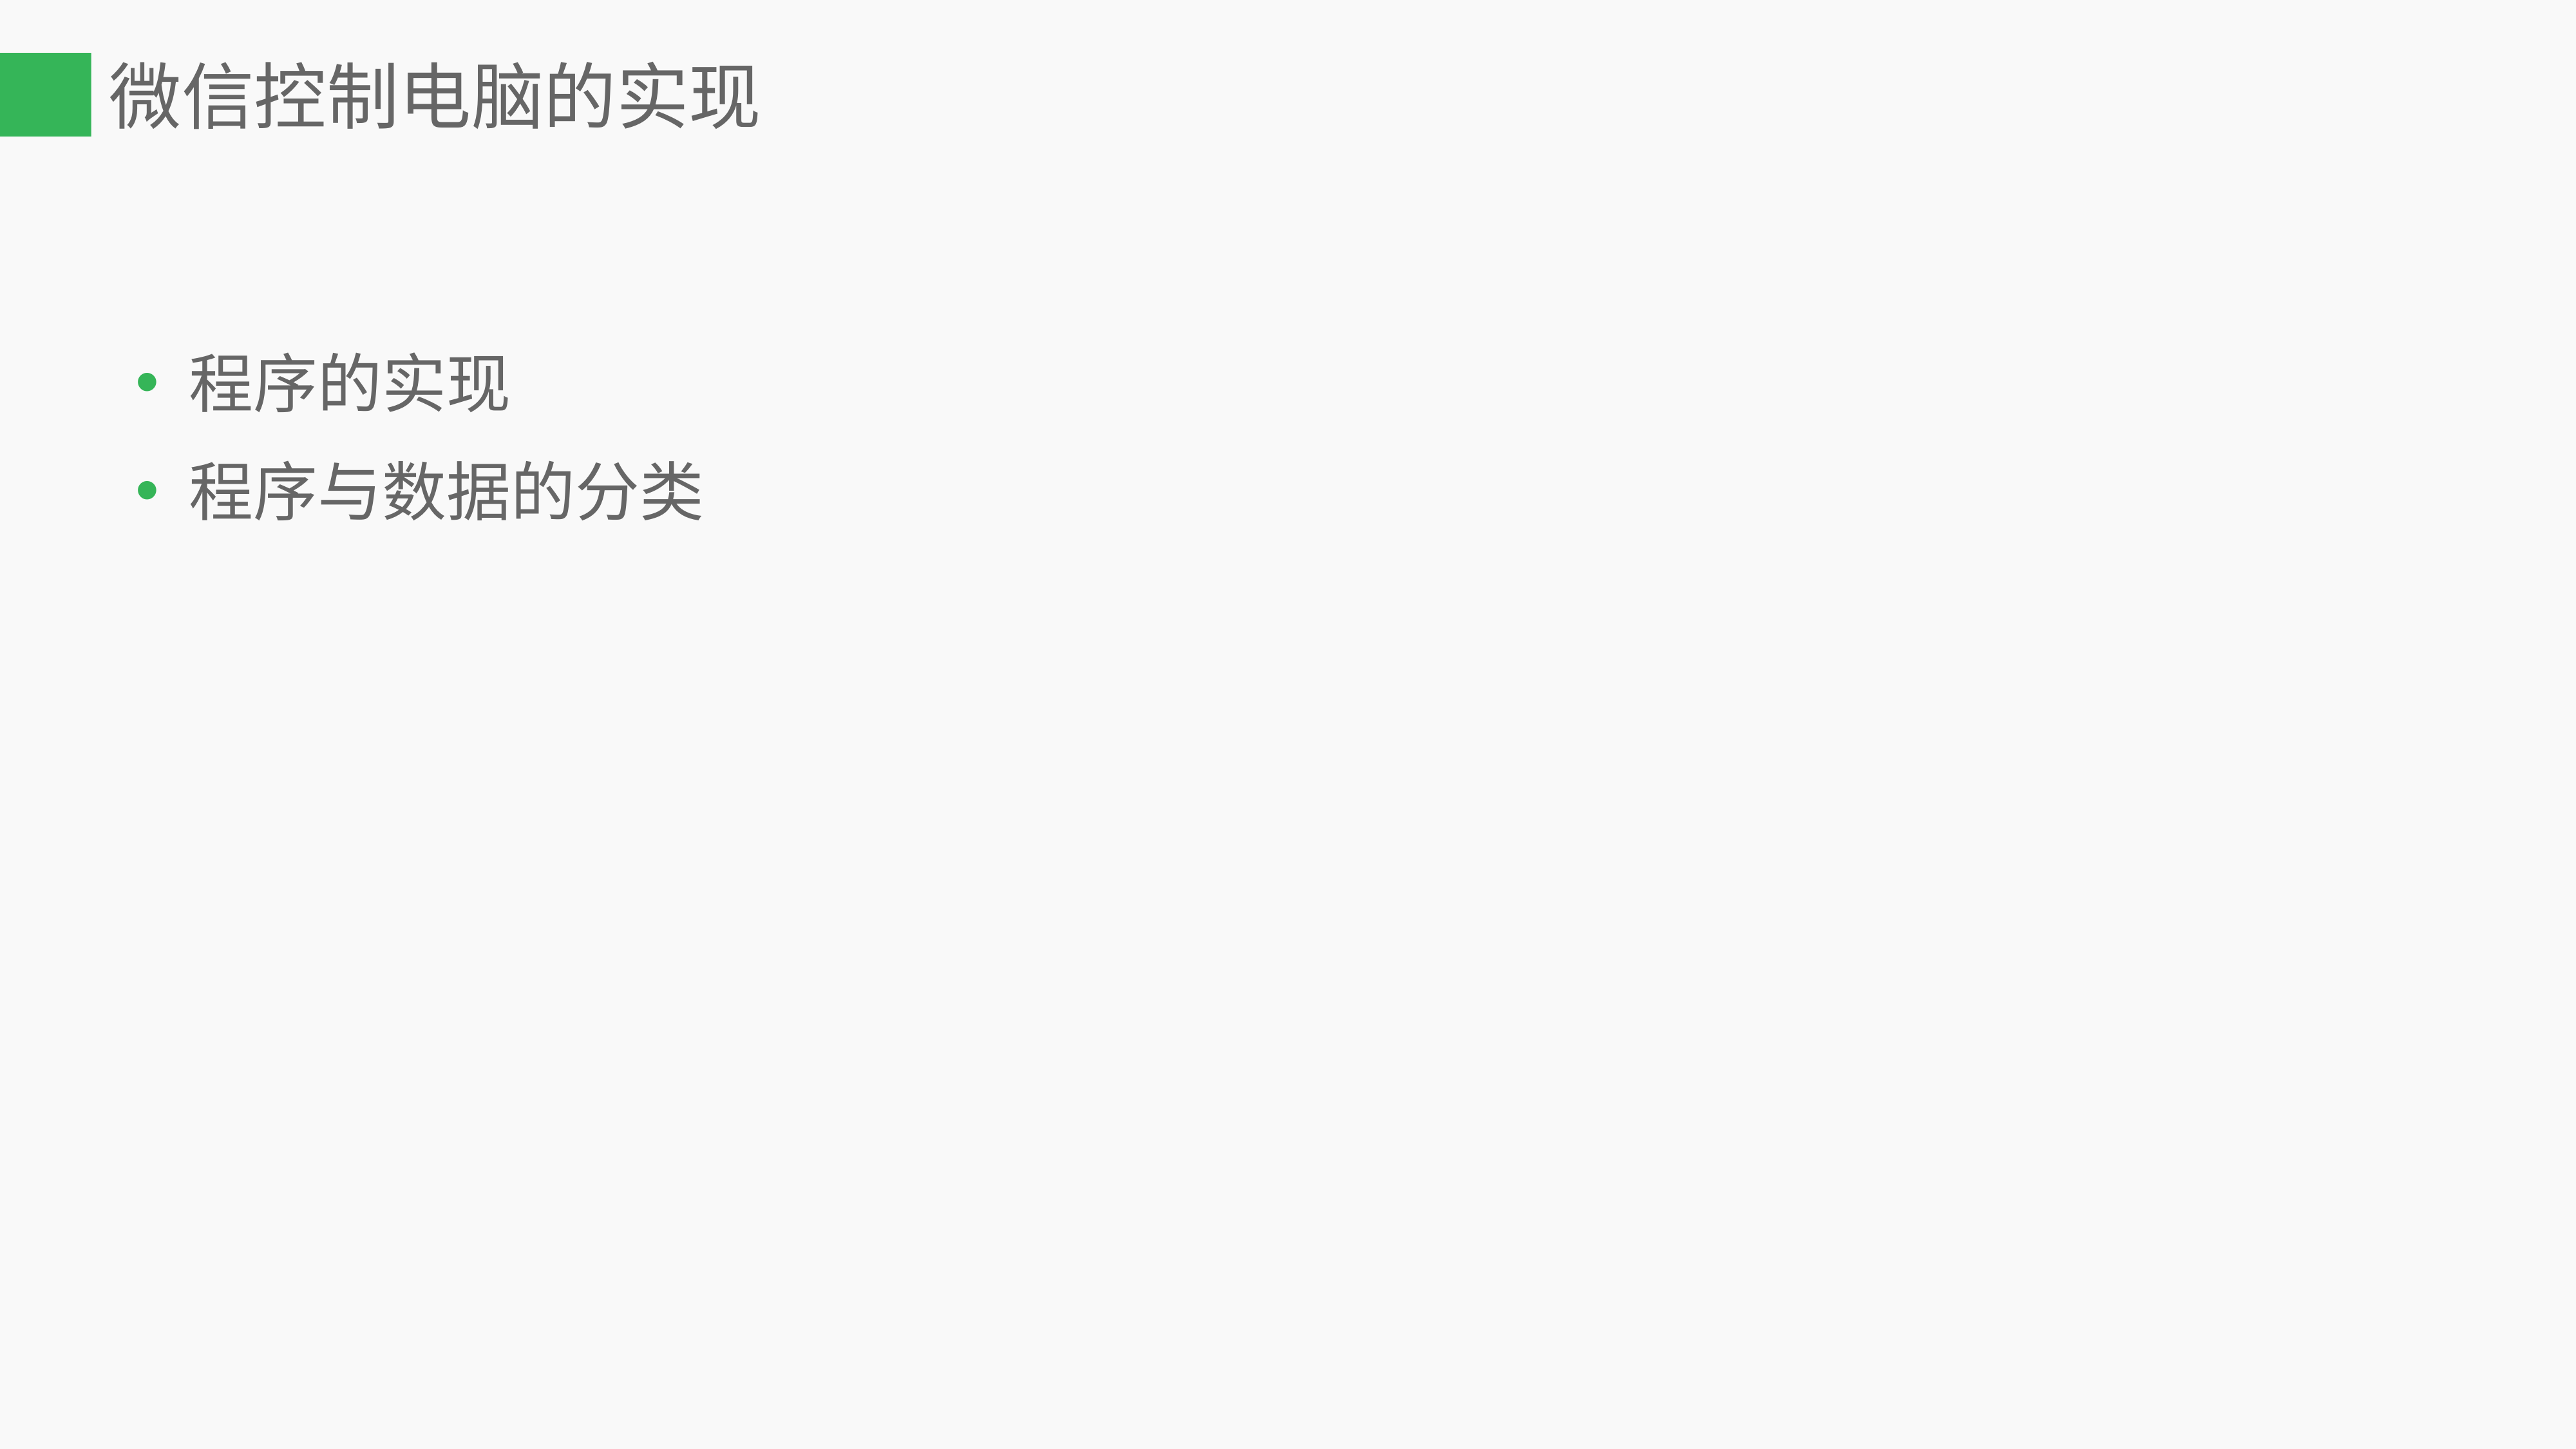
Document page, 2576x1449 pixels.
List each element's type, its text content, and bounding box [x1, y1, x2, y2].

picture [0, 53, 91, 137]
title 微信控制电脑的实现 [108, 44, 2540, 144]
subtitle 程序的实现 程序与数据的分类 [115, 311, 2461, 1399]
